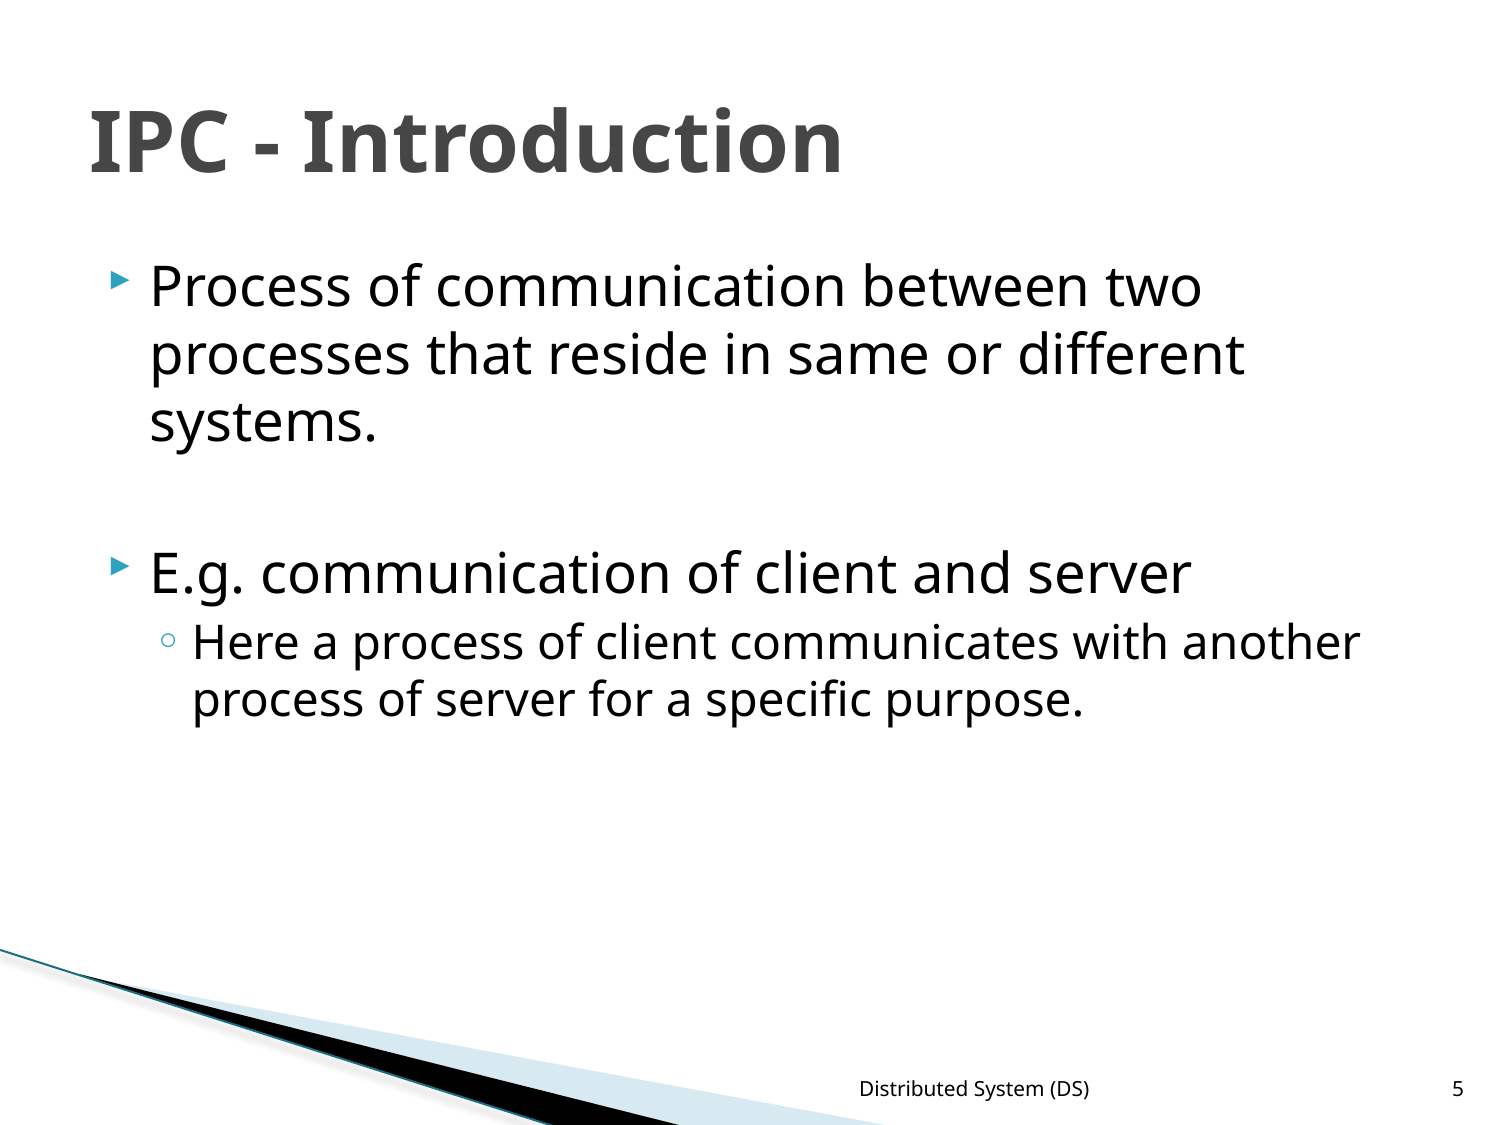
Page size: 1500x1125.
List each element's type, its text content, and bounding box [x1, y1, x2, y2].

title IPC - Introduction [75, 45, 1425, 233]
list Process of communication between two processes that reside in same or different systems. E.g. communication of client and server Here a process of client communicates with another process of server for a specific purpose. [75, 243, 1425, 986]
slide_number 5 [1418, 1051, 1479, 1112]
footer Distributed System (DS) [718, 1051, 1105, 1112]
